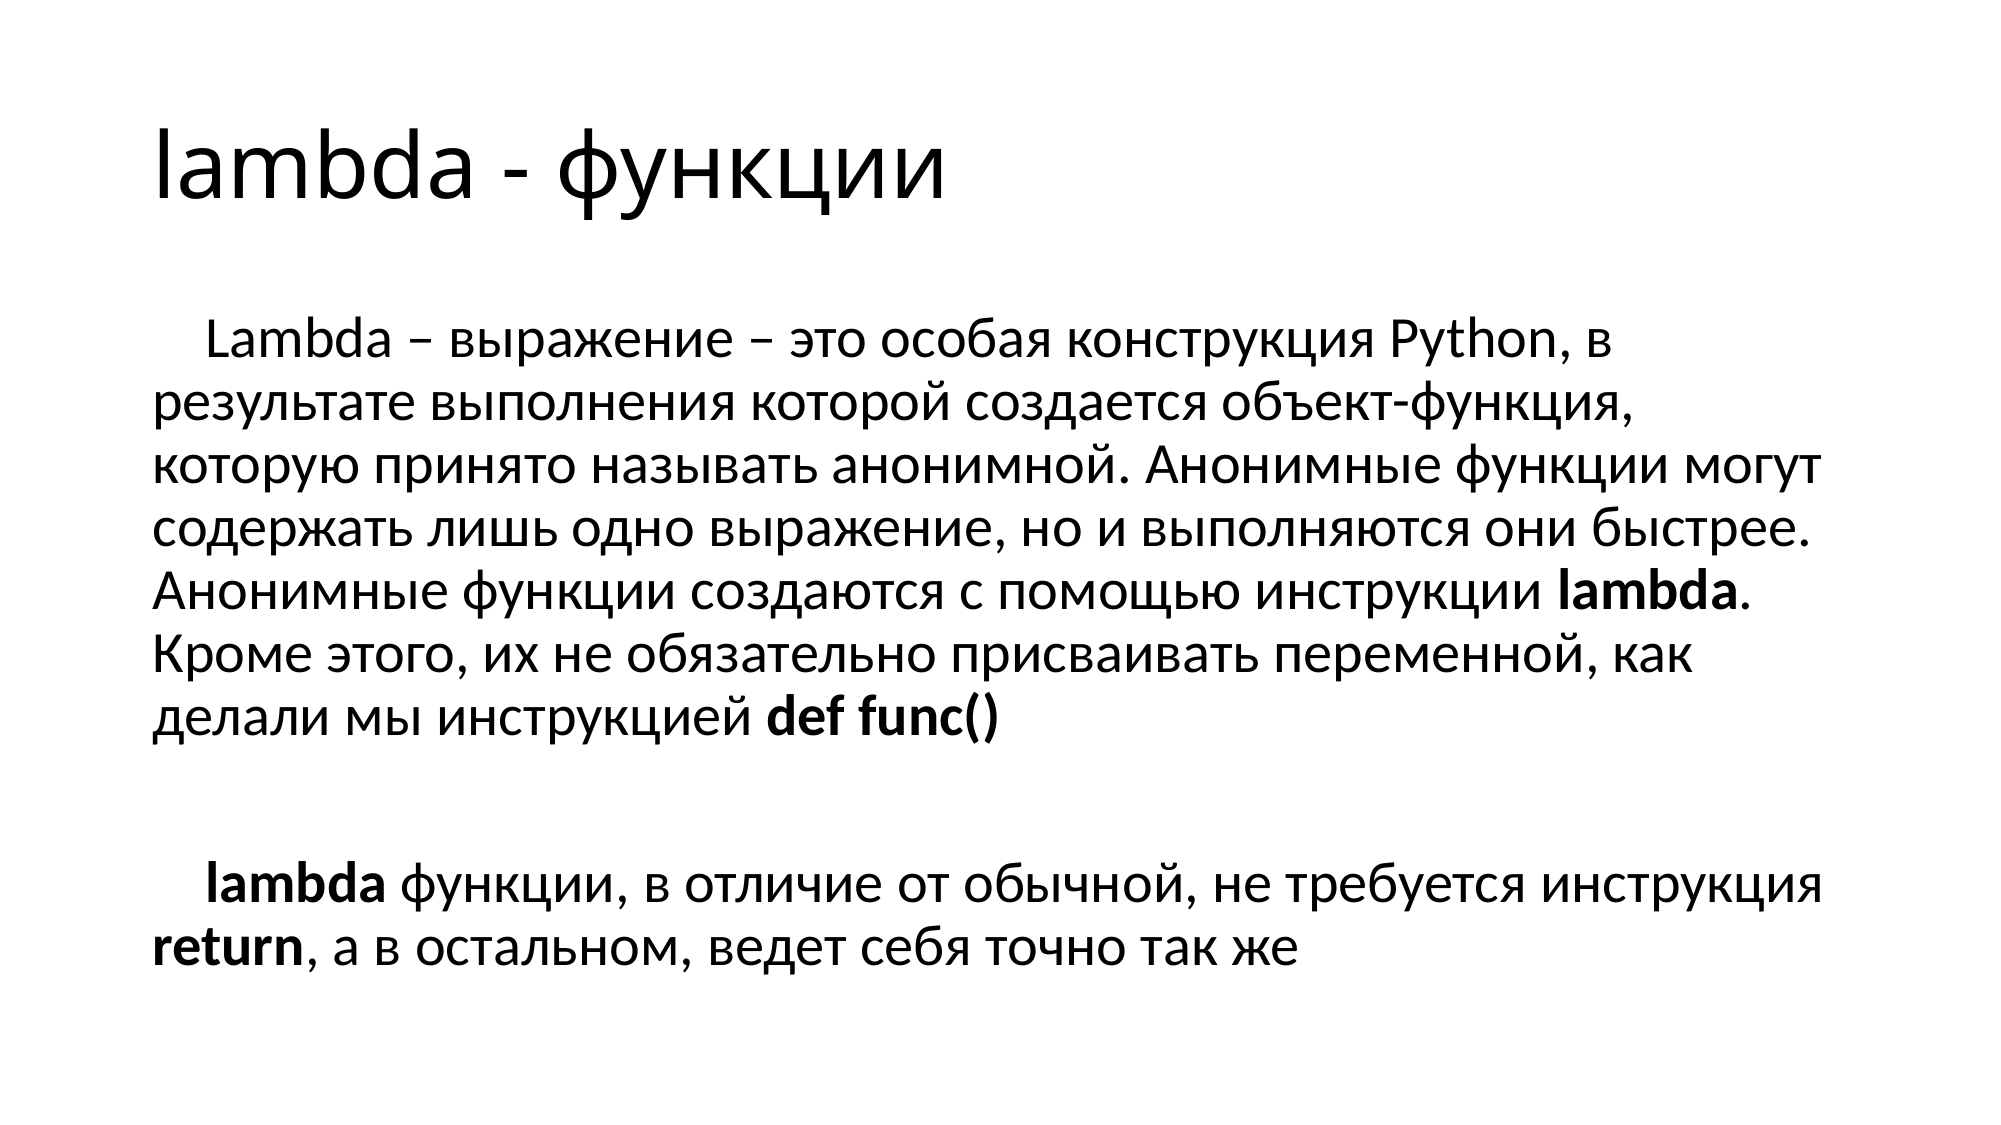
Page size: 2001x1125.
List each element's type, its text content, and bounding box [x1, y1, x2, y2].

list Lambda – выражение – это особая конструкция Python, в результате выполнения которой создается объект-функция, которую принято называть анонимной. Анонимные функции могут содержать лишь одно выражение, но и выполняются они быстрее. Анонимные функции создаются с помощью инструкции lambda. Кроме этого, их не обязательно присваивать переменной, как делали мы инструкцией def func() lambda функции, в отличие от обычной, не требуется инструкция return, а в остальном, ведет себя точно так же [137, 299, 1863, 1014]
title lambda - функции [137, 59, 1863, 278]
